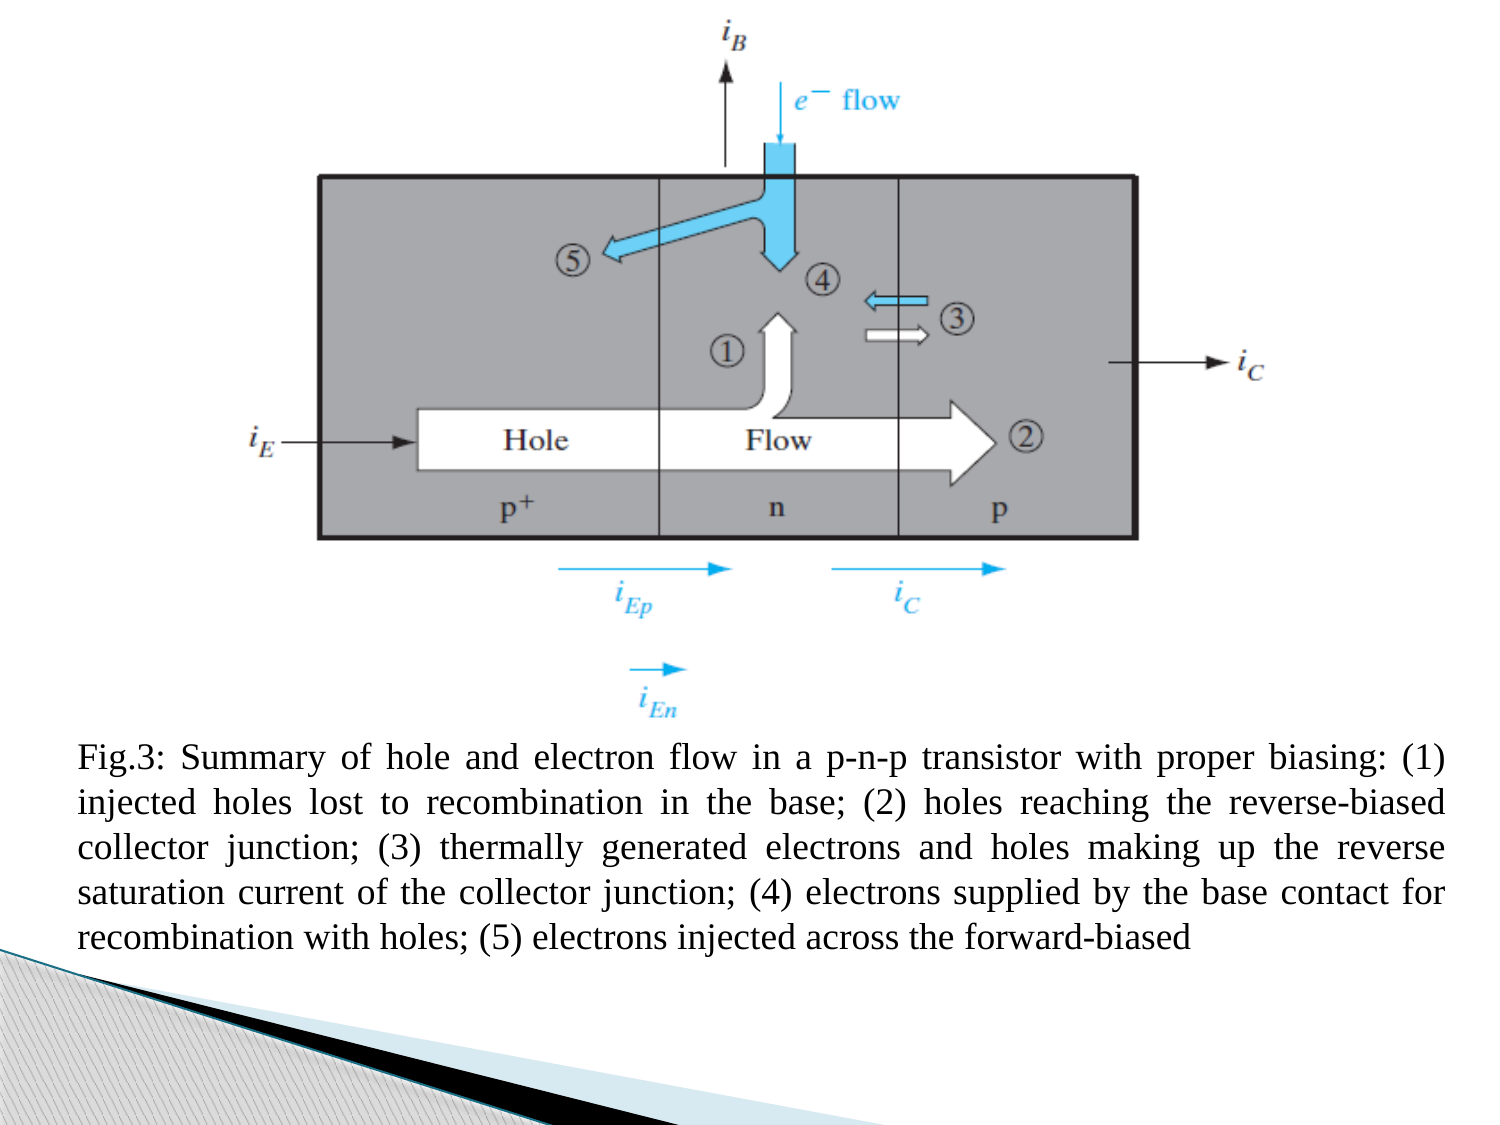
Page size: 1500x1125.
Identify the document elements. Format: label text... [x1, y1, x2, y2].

text_box Fig.3: Summary of hole and electron flow in a p-n-p transistor with proper biasing: (1) injected holes lost to recombination in the base; (2) holes reaching the reverse-biased collector junction; (3) thermally generated electrons and holes making up the reverse saturation current of the collector junction; (4) electrons supplied by the base contact for recombination with holes; (5) electrons injected across the forward-biased [62, 724, 1463, 965]
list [137, 0, 1301, 738]
